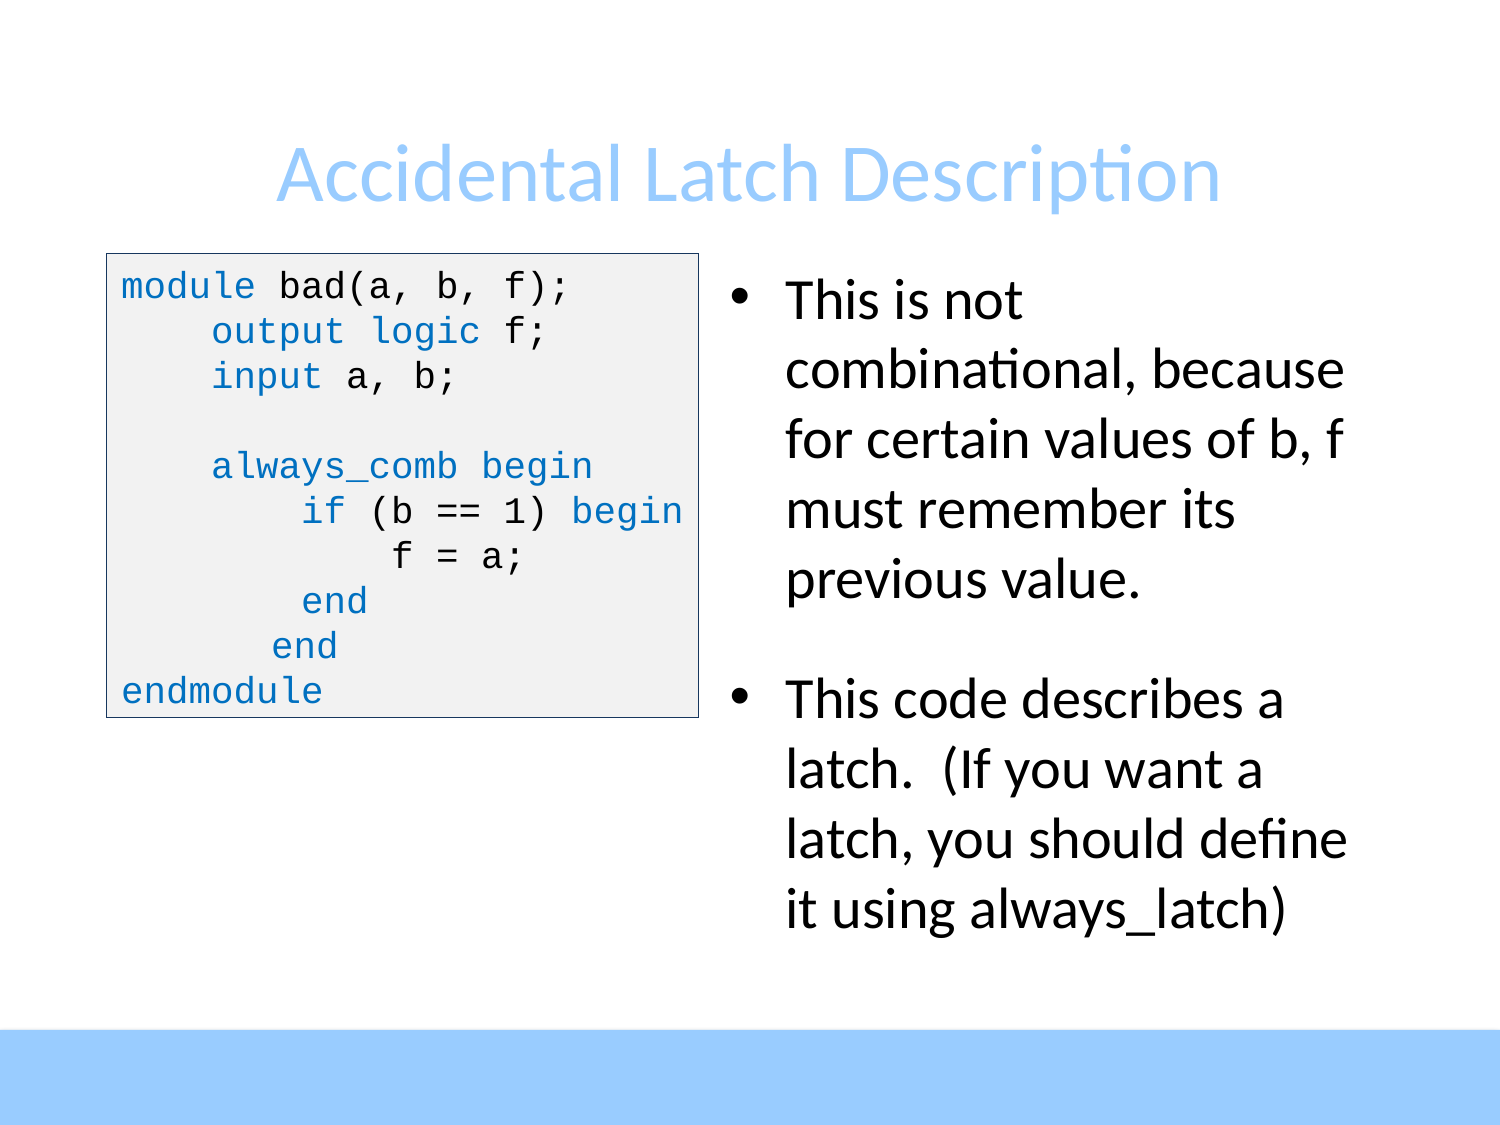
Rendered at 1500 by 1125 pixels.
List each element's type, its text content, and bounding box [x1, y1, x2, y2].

text_box module bad(a, b, f); output logic f; input a, b; always_comb begin if (b == 1) begin f = a; end end endmodule [106, 253, 699, 718]
list This is not combinational, because for certain values of b, f must remember its previous value. This code describes a latch. (If you want a latch, you should define it using always_latch) [714, 253, 1397, 1014]
title Accidental Latch Description [103, 111, 1397, 226]
